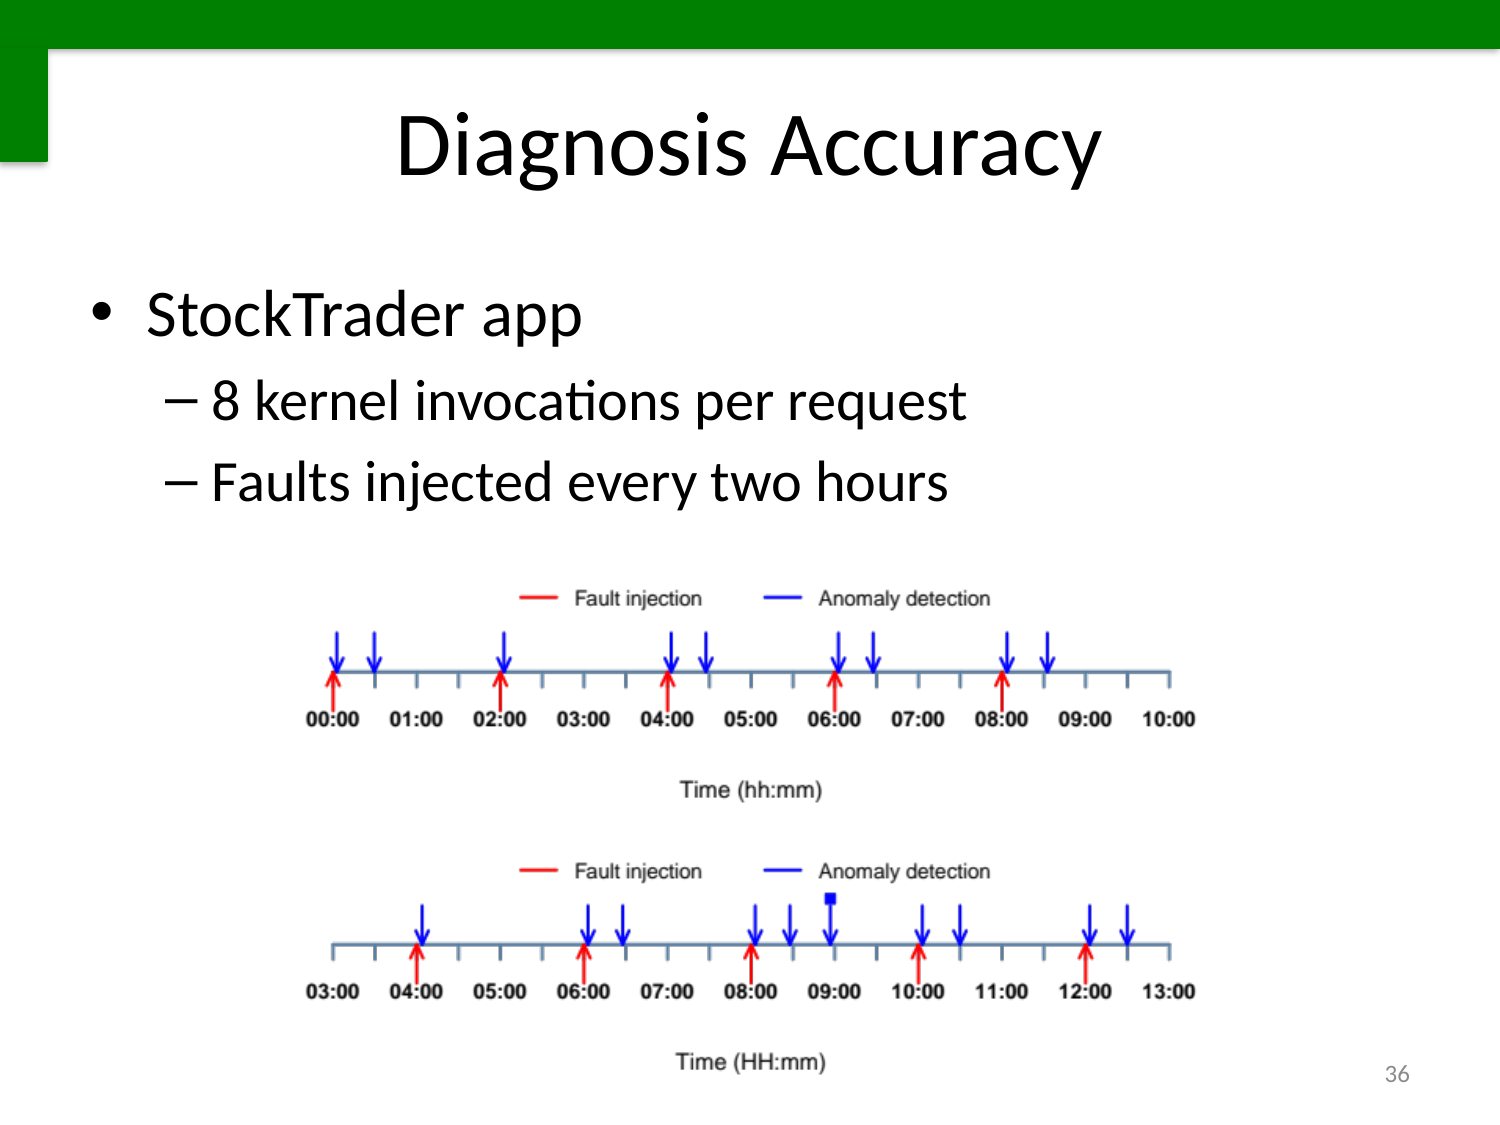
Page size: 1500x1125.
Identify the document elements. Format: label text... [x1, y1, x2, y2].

picture [299, 544, 1201, 814]
slide_number 36 [1074, 1042, 1425, 1103]
list StockTrader app 8 kernel invocations per request Faults injected every two hours [75, 262, 1425, 570]
title Diagnosis Accuracy [75, 171, 1425, 233]
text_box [0, 0, 1500, 162]
picture [299, 816, 1201, 1087]
